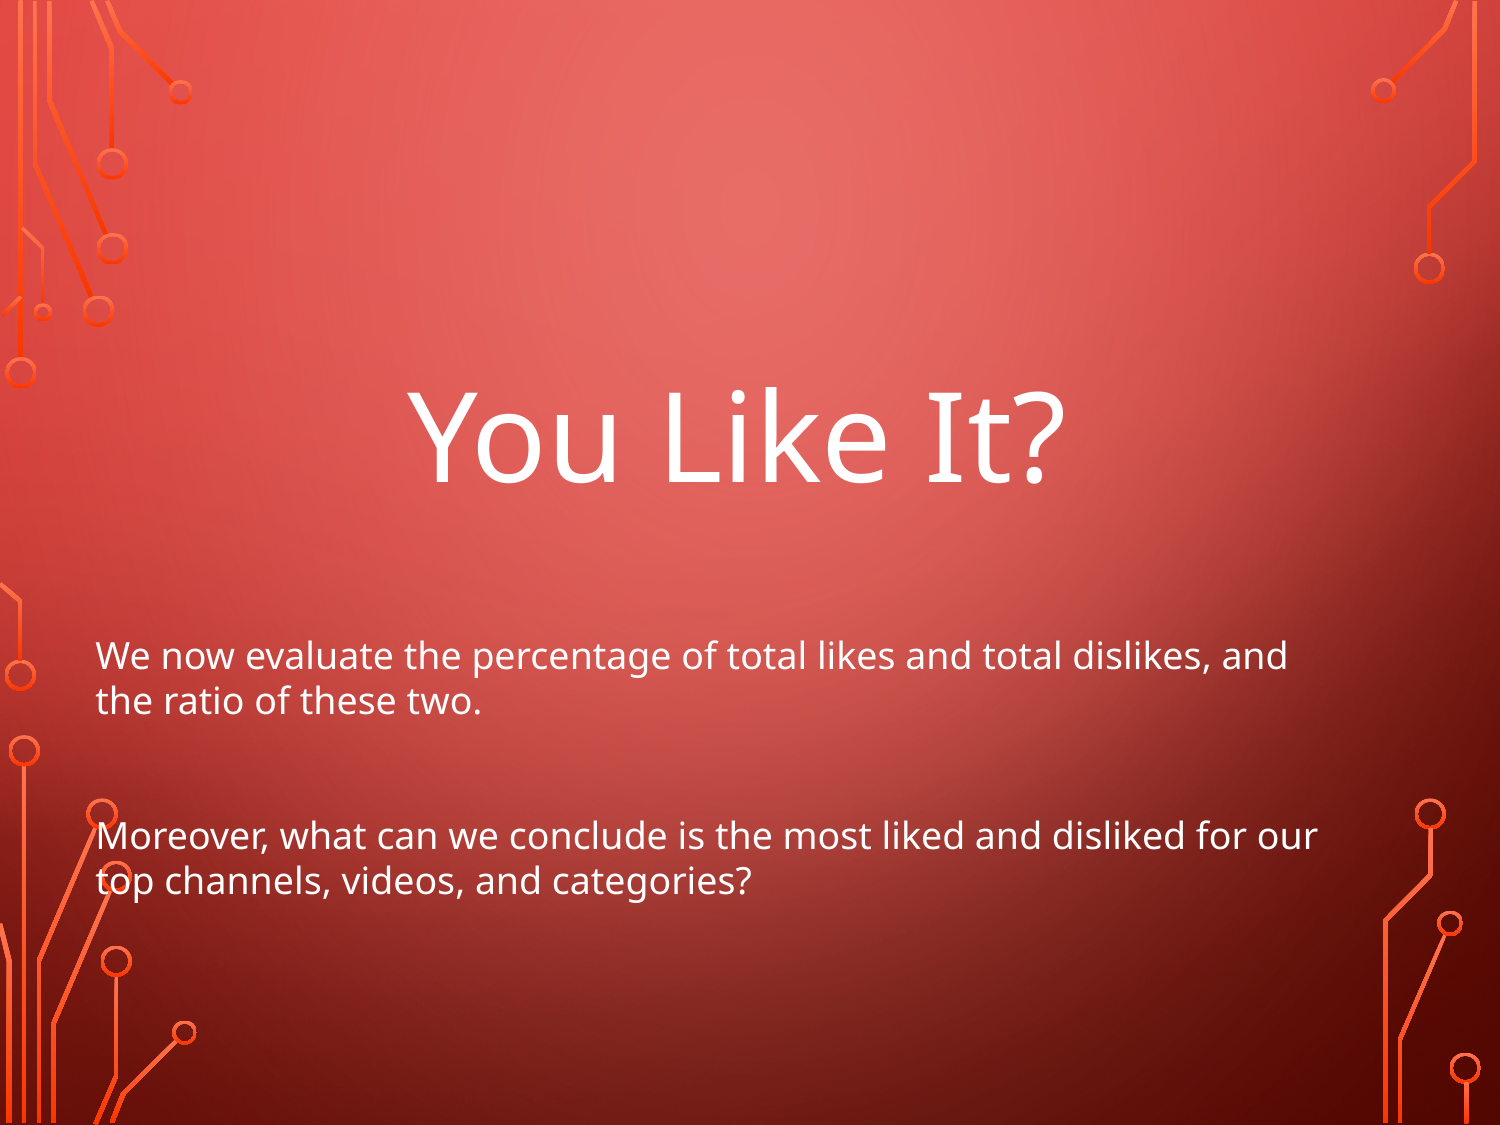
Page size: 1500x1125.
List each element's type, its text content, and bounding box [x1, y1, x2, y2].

text_box You Like It? [360, 349, 1115, 515]
text_box We now evaluate the percentage of total likes and total dislikes, and the ratio of these two. Moreover, what can we conclude is the most liked and disliked for our top channels, videos, and categories? [80, 624, 1356, 910]
